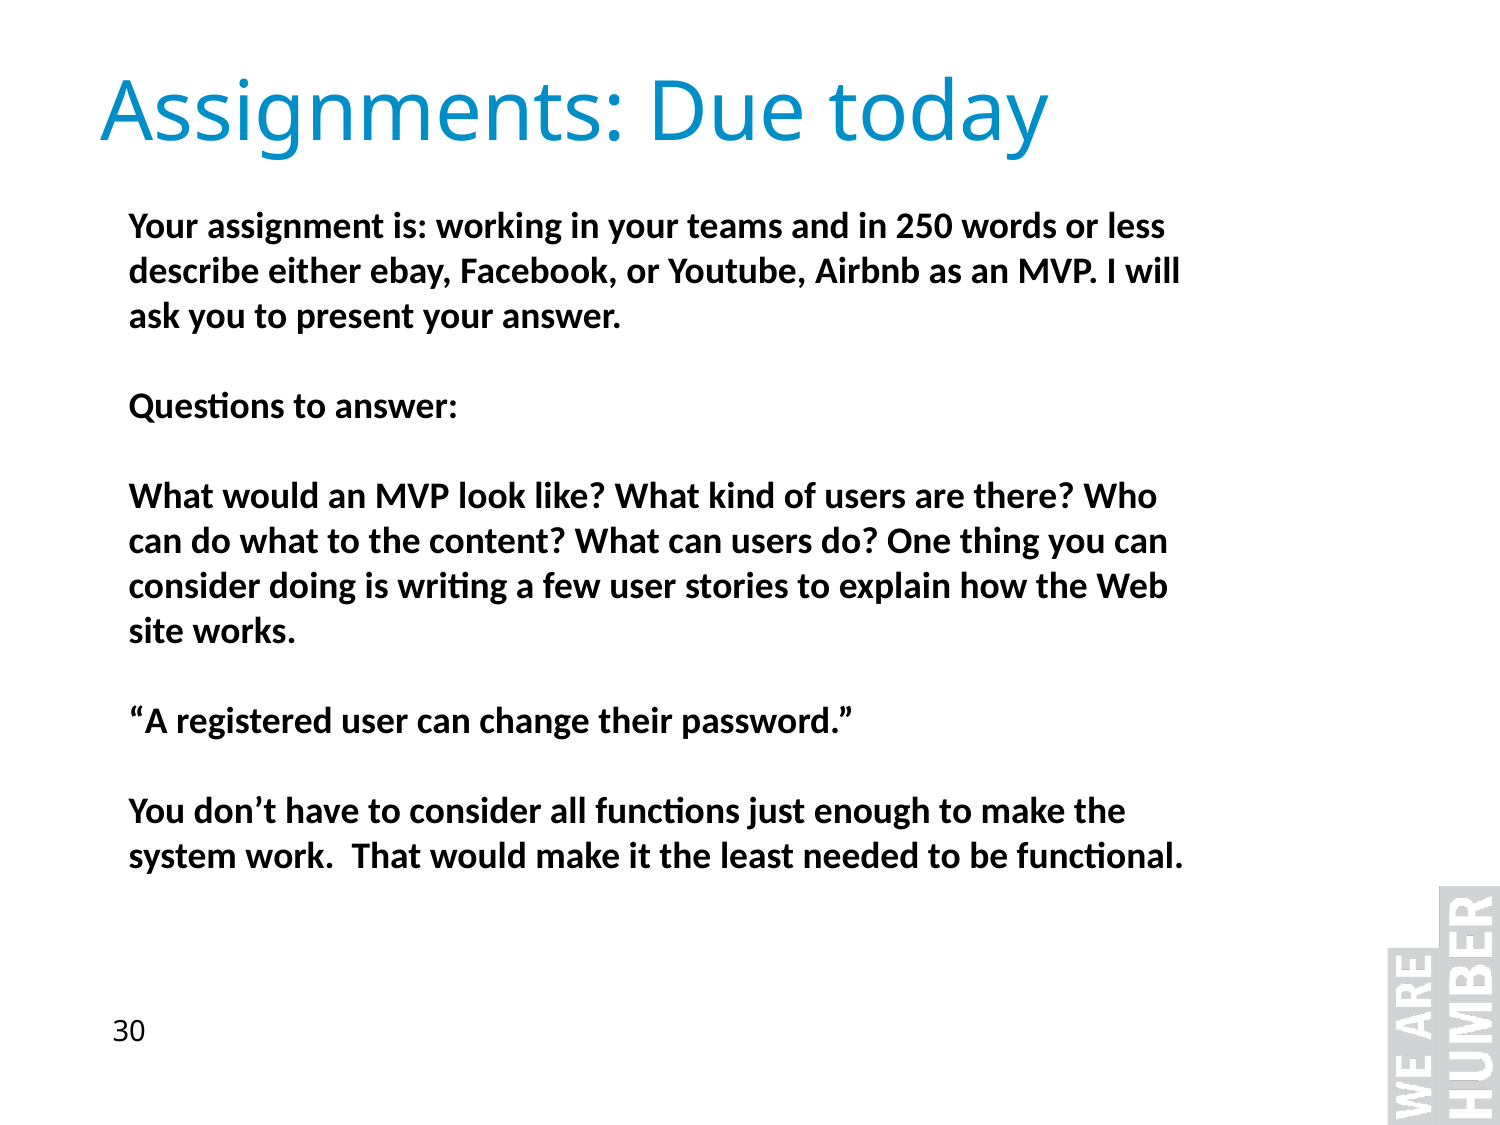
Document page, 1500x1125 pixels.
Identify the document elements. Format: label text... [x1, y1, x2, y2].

text_box Assignments: Due today [100, 57, 1331, 213]
text_box Your assignment is: working in your teams and in 250 words or less describe either ebay, Facebook, or Youtube, Airbnb as an MVP. I will ask you to present your answer. Questions to answer: What would an MVP look like? What kind of users are there? Who can do what to the content? What can users do? One thing you can consider doing is writing a few user stories to explain how the Web site works. “A registered user can change their password.” You don’t have to consider all functions just enough to make the system work. That would make it the least needed to be functional. [113, 213, 1208, 884]
